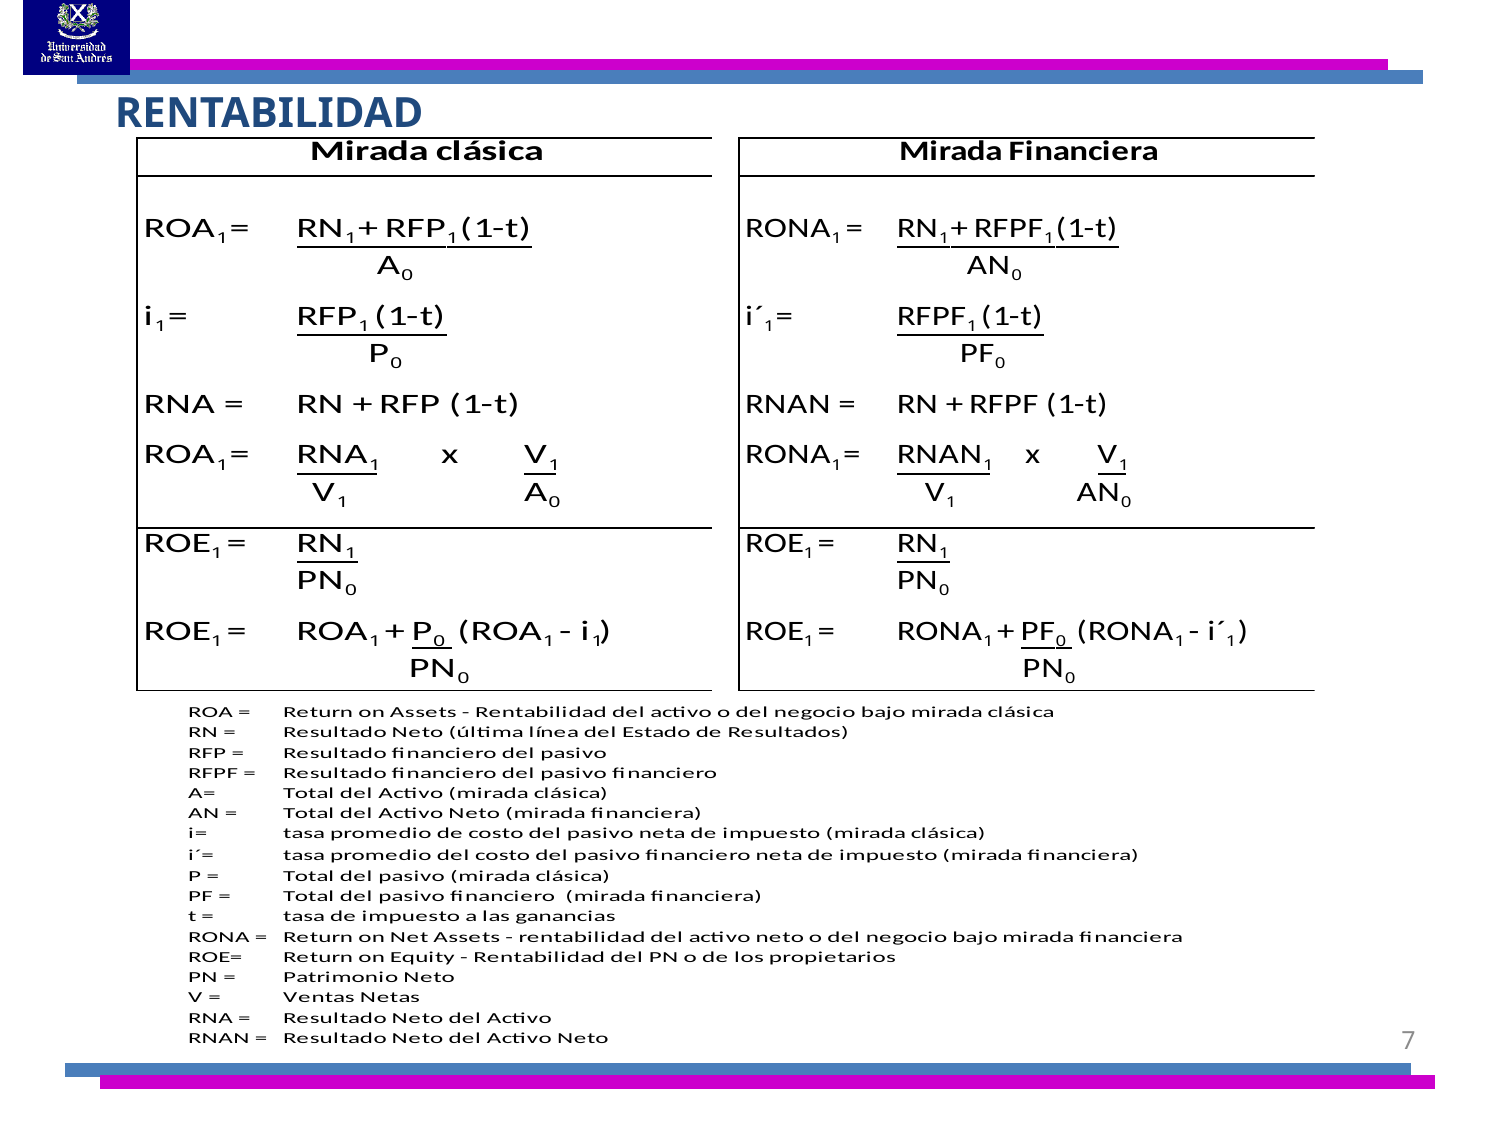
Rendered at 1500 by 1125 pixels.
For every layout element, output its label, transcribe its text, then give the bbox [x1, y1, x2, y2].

text_box RENTABILIDAD [100, 85, 1341, 143]
slide_number 7 [1080, 1011, 1431, 1072]
picture [737, 136, 1318, 693]
picture [23, 0, 131, 75]
picture [182, 703, 1282, 1052]
picture [135, 136, 715, 693]
